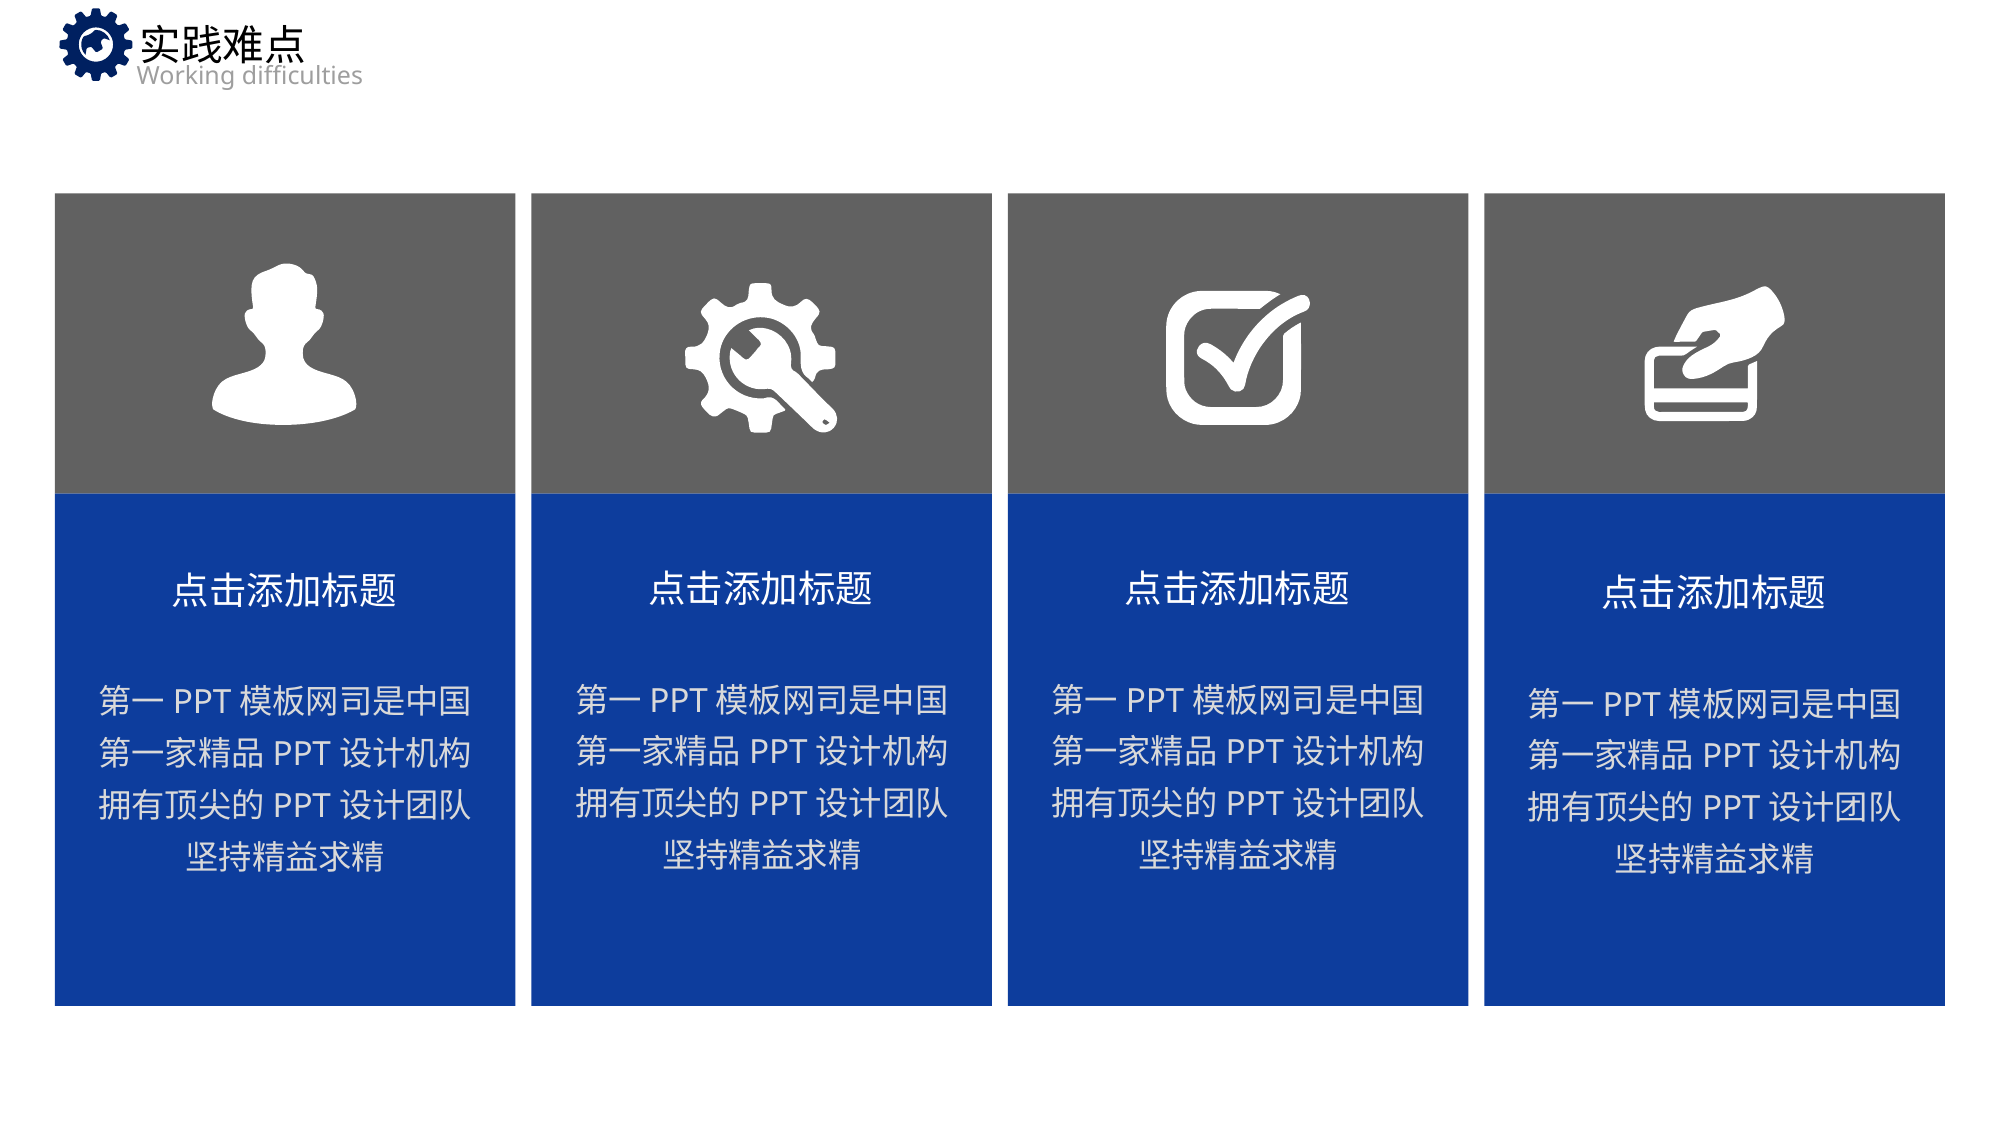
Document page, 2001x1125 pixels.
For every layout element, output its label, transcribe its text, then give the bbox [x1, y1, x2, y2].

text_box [121, 11, 580, 98]
text_box [1483, 494, 1946, 1007]
text_box 点击添加标题 [595, 557, 927, 618]
text_box 点击添加标题 [1071, 557, 1403, 618]
text_box [54, 192, 516, 494]
text_box 第一PPT模板网司是中国第一家精品PPT设计机构拥有顶尖的PPT设计团队坚持精益求精 [1028, 659, 1449, 882]
text_box [1007, 192, 1469, 494]
text_box [1483, 192, 1946, 494]
text_box 第一PPT模板网司是中国第一家精品PPT设计机构拥有顶尖的PPT设计团队坚持精益求精 [551, 659, 972, 882]
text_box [684, 283, 839, 435]
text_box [59, 8, 133, 81]
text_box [1644, 285, 1785, 422]
text_box 点击添加标题 [1548, 561, 1880, 622]
text_box 点击添加标题 [118, 559, 450, 620]
text_box 第一PPT模板网司是中国第一家精品PPT设计机构拥有顶尖的PPT设计团队坚持精益求精 [1504, 663, 1925, 886]
text_box [212, 263, 357, 425]
text_box [530, 494, 993, 1007]
text_box [54, 494, 516, 1007]
text_box 第一PPT模板网司是中国第一家精品PPT设计机构拥有顶尖的PPT设计团队坚持精益求精 [75, 661, 496, 884]
text_box [1007, 494, 1469, 1007]
text_box [530, 192, 993, 494]
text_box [1166, 290, 1311, 425]
